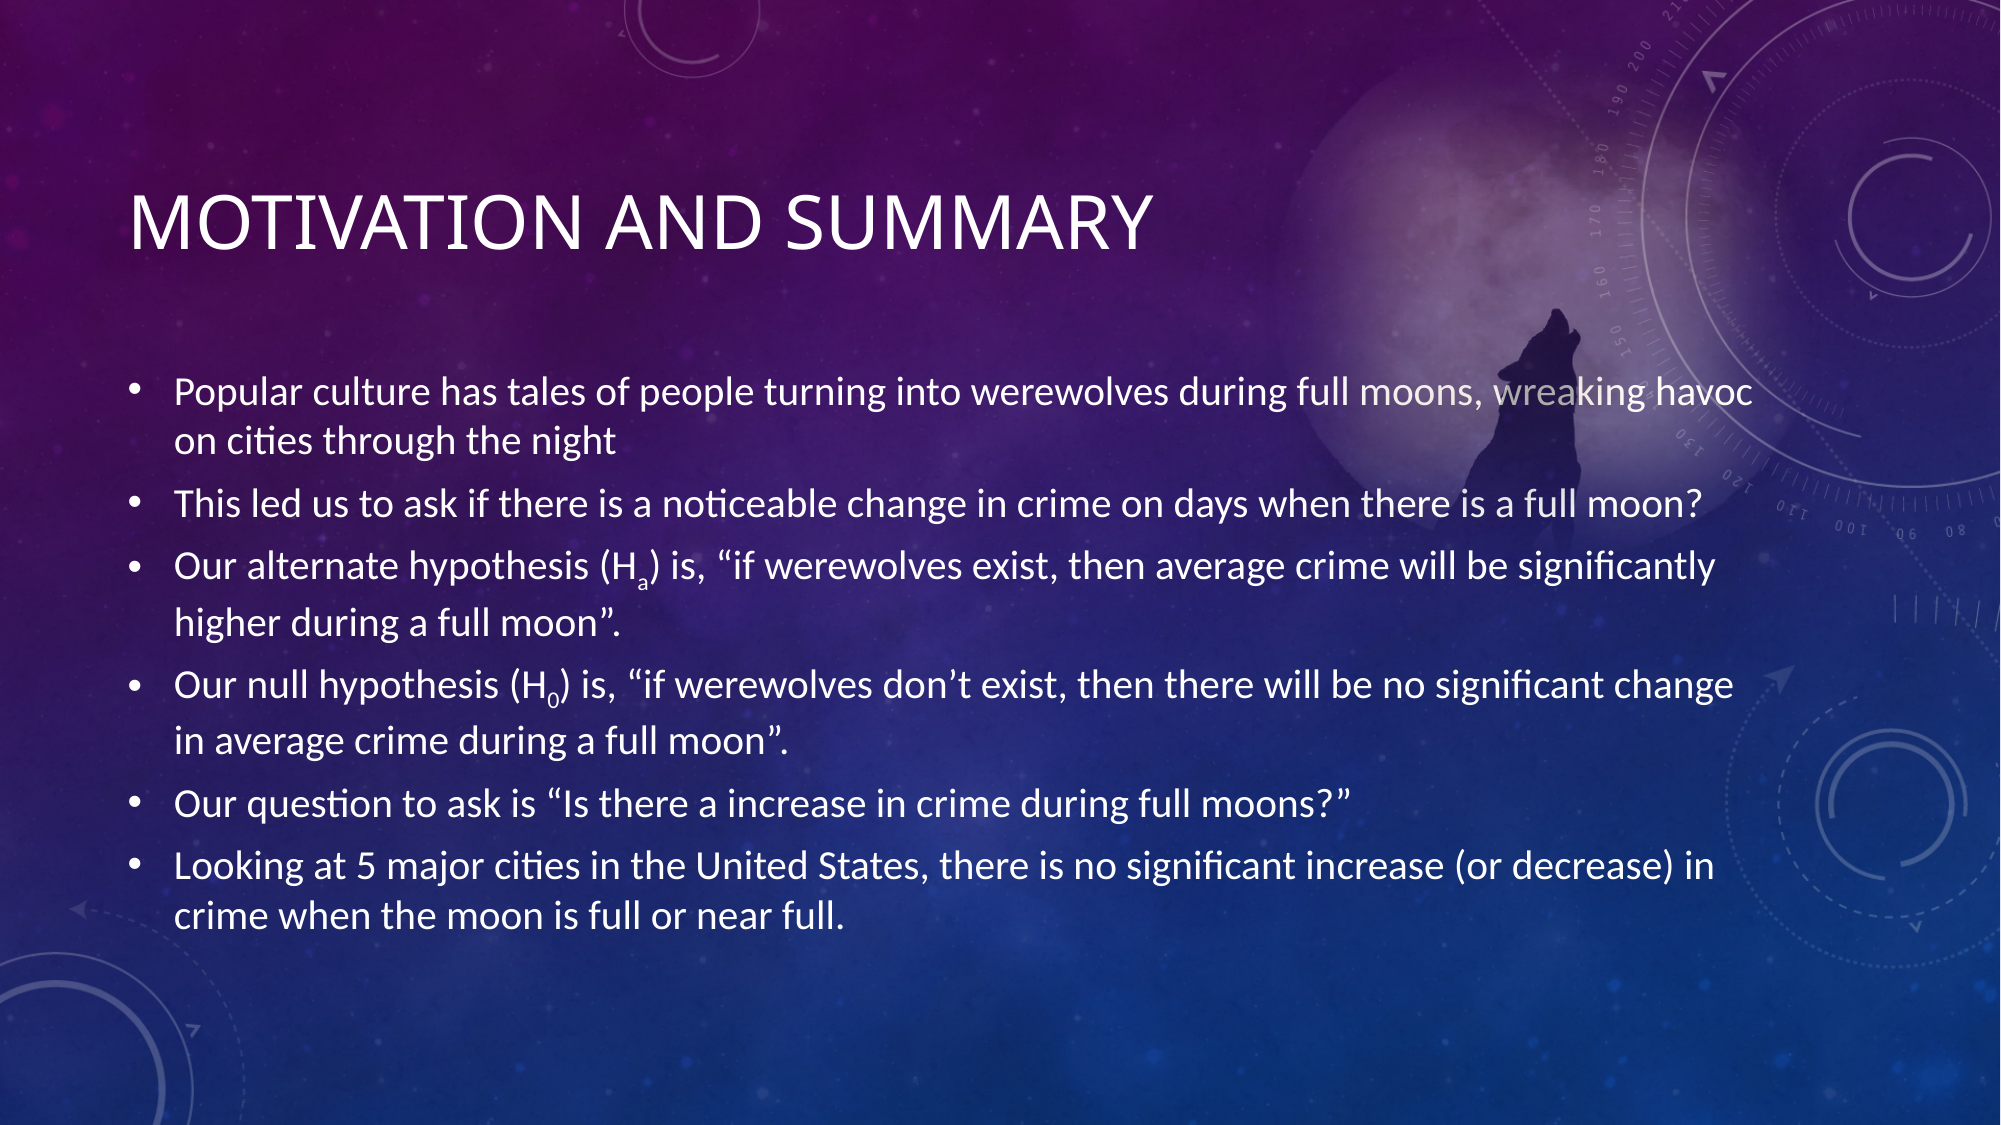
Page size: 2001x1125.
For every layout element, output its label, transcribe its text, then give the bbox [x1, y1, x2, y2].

title Motivation and summary [112, 99, 1246, 339]
list Popular culture has tales of people turning into werewolves during full moons, wreaking havoc on cities through the night This led us to ask if there is a noticeable change in crime on days when there is a full moon? Our alternate hypothesis (Ha) is, “if werewolves exist, then average crime will be significantly higher during a full moon”. Our null hypothesis (H0) is, “if werewolves don’t exist, then there will be no significant change in average crime during a full moon”. Our question to ask is “Is there a increase in crime during full moons?” Looking at 5 major cities in the United States, there is no significant increase (or decrease) in crime when the moon is full or near full. [112, 351, 1775, 950]
picture [0, 0, 2001, 1125]
